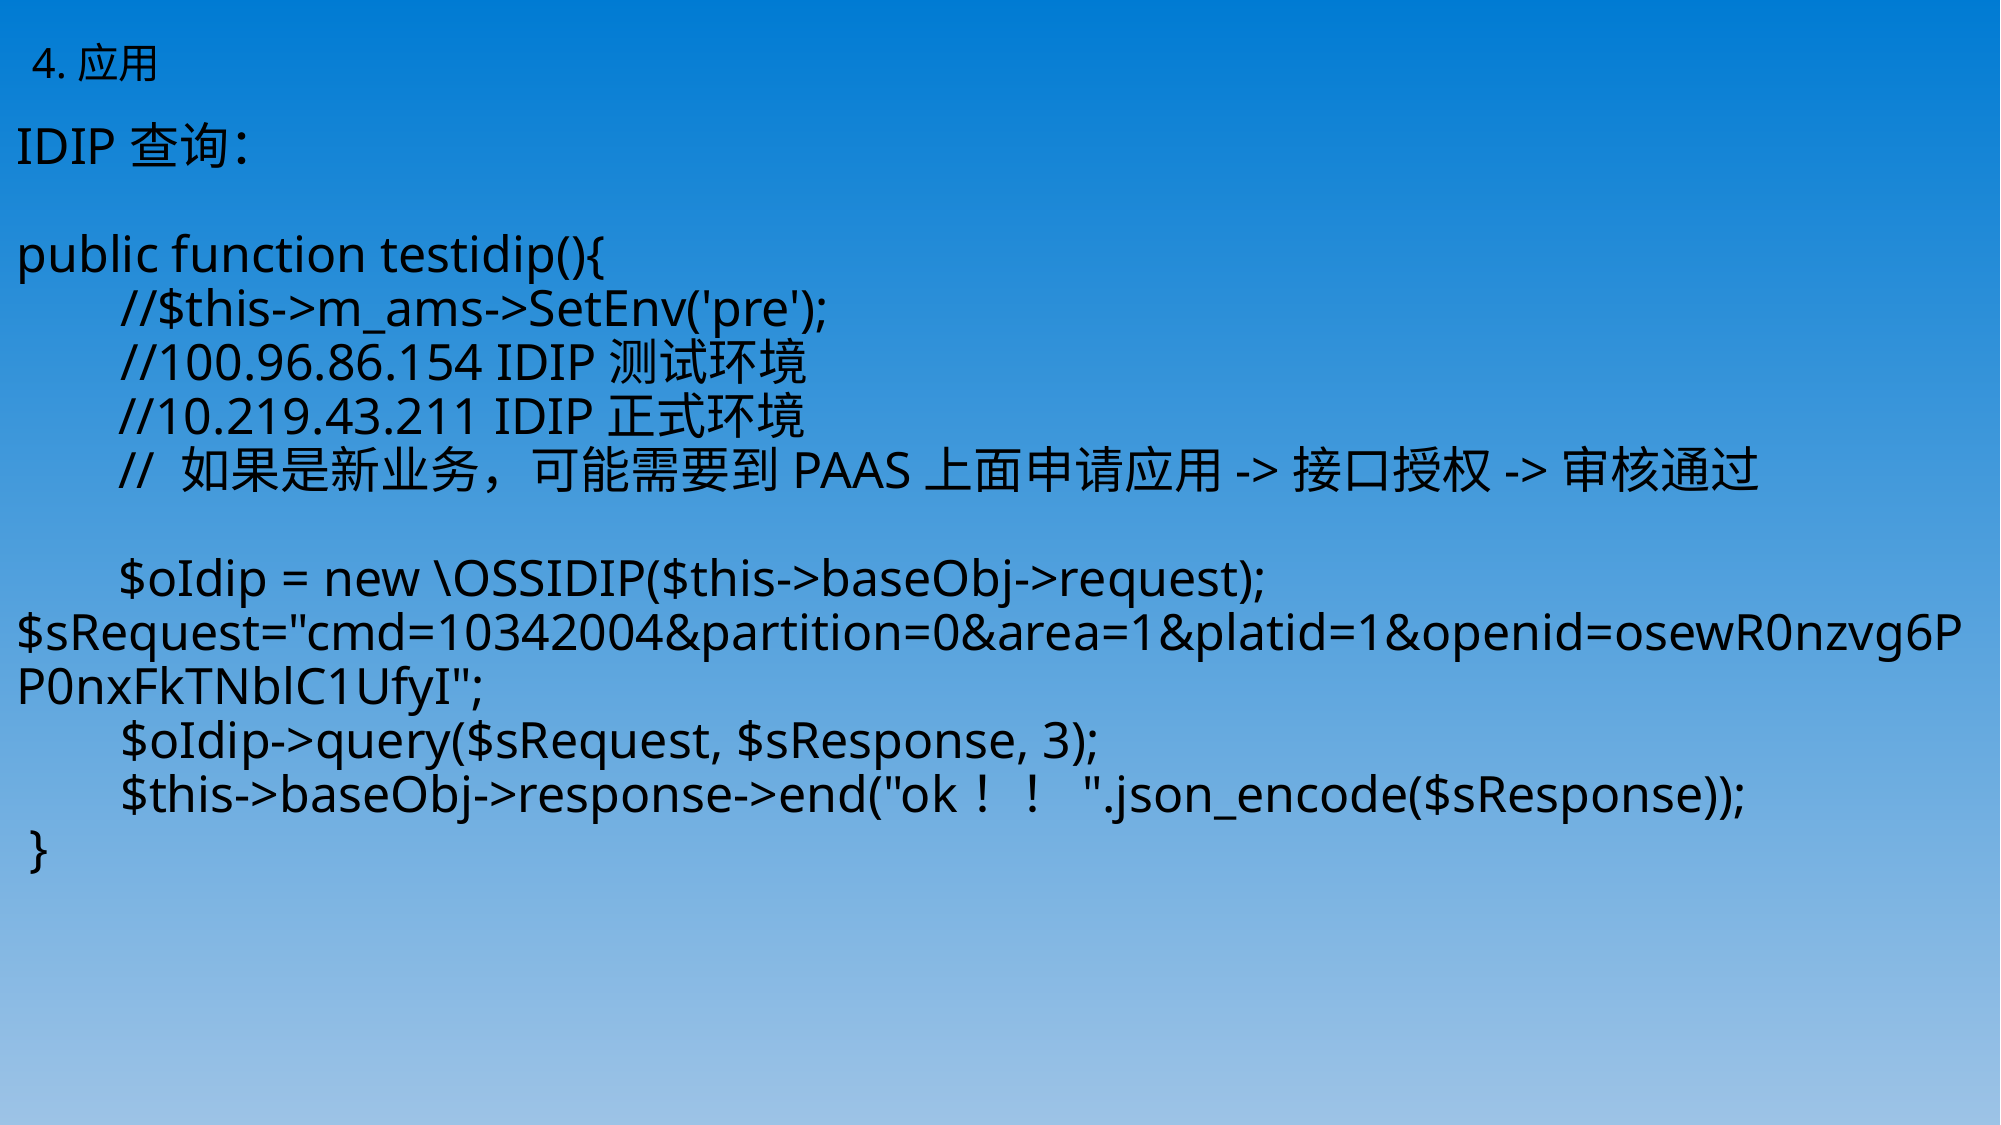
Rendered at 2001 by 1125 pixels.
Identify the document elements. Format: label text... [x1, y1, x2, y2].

title IDIP查询： public function testidip(){ //$this->m_ams->SetEnv('pre'); //100.96.86.154 IDIP测试环境 //10.219.43.211 IDIP正式环境 // 如果是新业务，可能需要到PAAS上面申请应用->接口授权->审核通过 $oIdip = new \OSSIDIP($this->baseObj->request); $sRequest="cmd=10342004&partition=0&area=1&platid=1&openid=osewR0nzvg6PP0nxFkTNblC1UfyI"; $oIdip->query($sRequest, $sResponse, 3); $this->baseObj->response->end("ok！！".json_encode($sResponse)); } [1, 114, 1999, 1121]
text_box 4.应用 [16, 19, 1983, 96]
